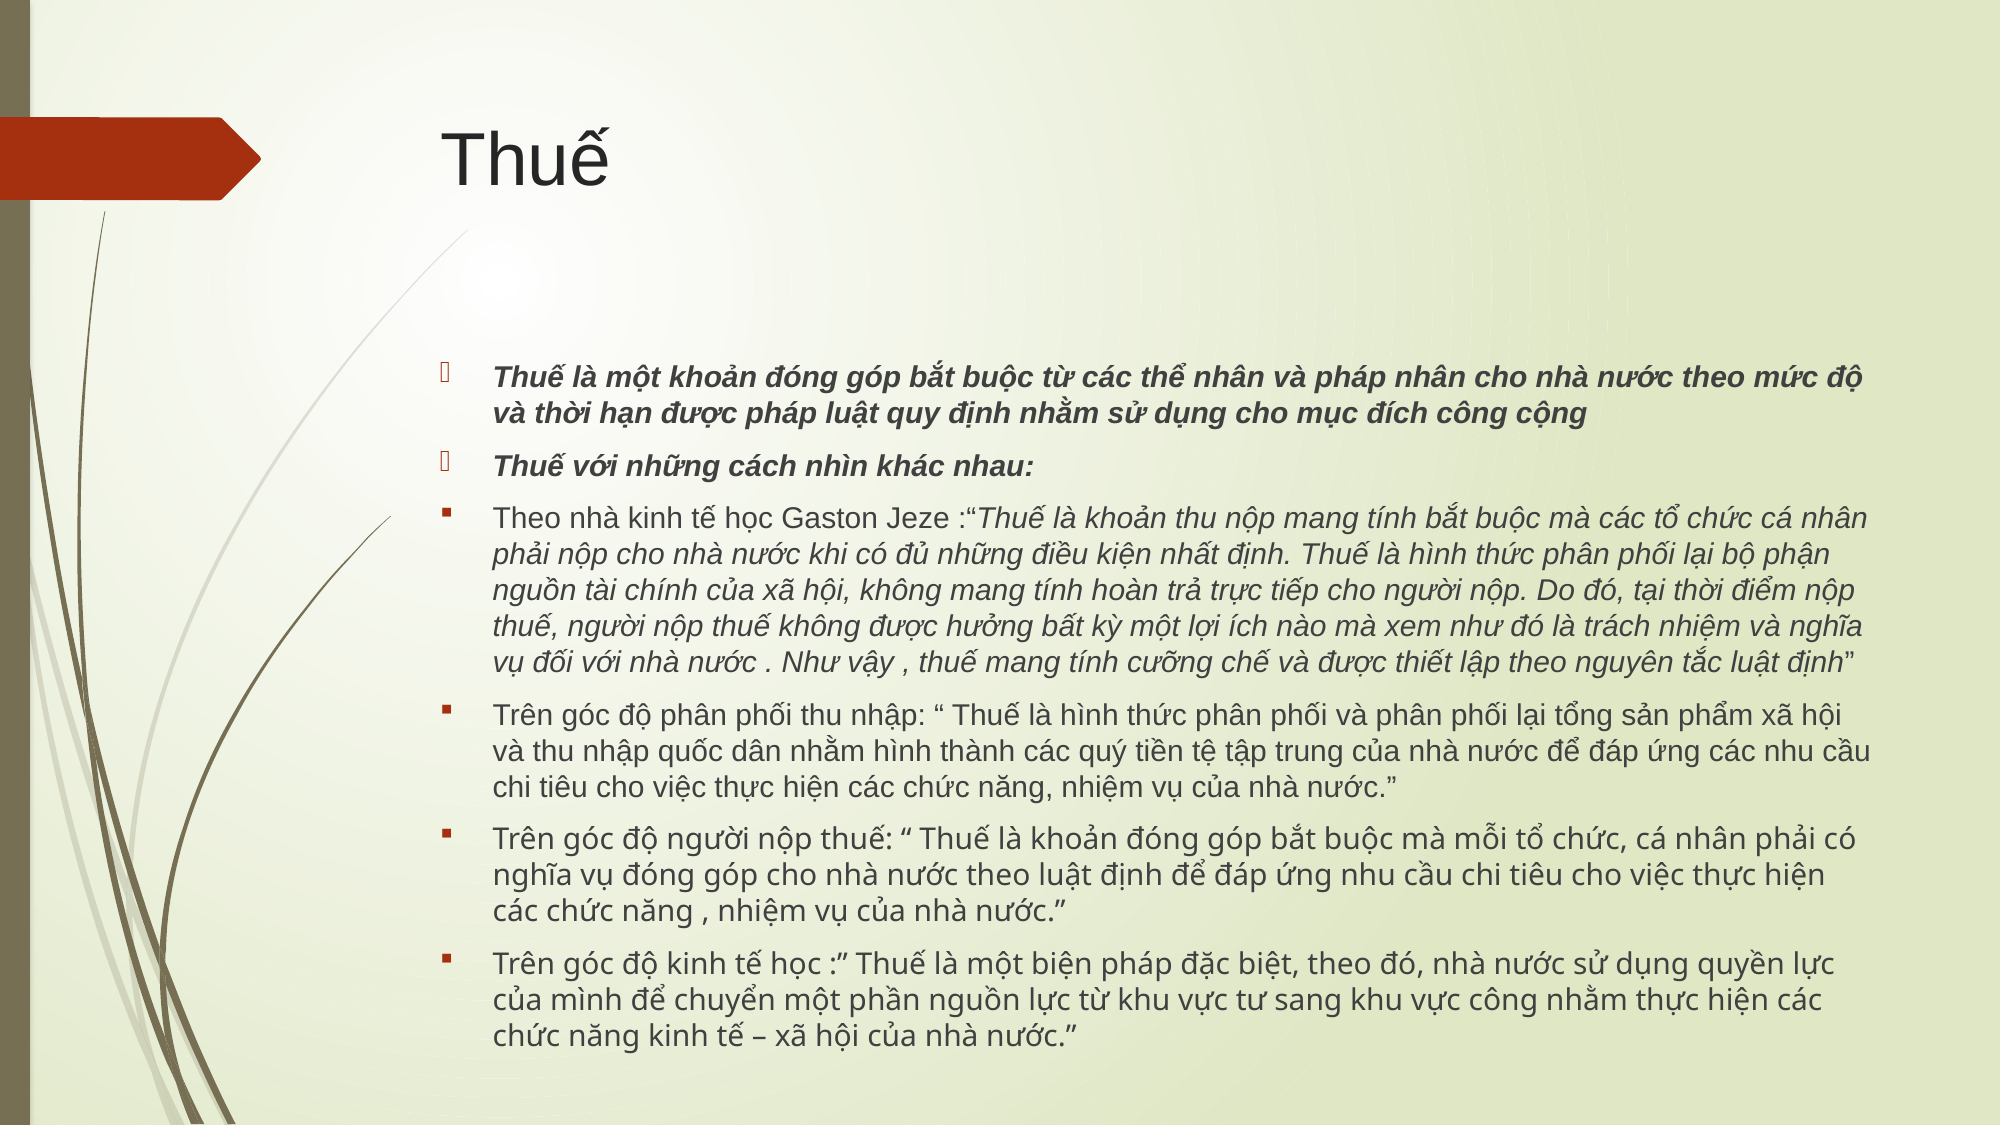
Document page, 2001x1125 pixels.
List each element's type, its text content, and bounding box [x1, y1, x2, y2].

list Thuế là một khoản đóng góp bắt buộc từ các thể nhân và pháp nhân cho nhà nước theo mức độ và thời hạn được pháp luật quy định nhằm sử dụng cho mục đích công cộng Thuế với những cách nhìn khác nhau: Theo nhà kinh tế học Gaston Jeze :“Thuế là khoản thu nộp mang tính bắt buộc mà các tổ chức cá nhân phải nộp cho nhà nước khi có đủ những điều kiện nhất định. Thuế là hình thức phân phối lại bộ phận nguồn tài chính của xã hội, không mang tính hoàn trả trực tiếp cho người nộp. Do đó, tại thời điểm nộp thuế, người nộp thuế không được hưởng bất kỳ một lợi ích nào mà xem như đó là trách nhiệm và nghĩa vụ đối với nhà nước . Như vậy , thuế mang tính cưỡng chế và được thiết lập theo nguyên tắc luật định” Trên góc độ phân phối thu nhập: “ Thuế là hình thức phân phối và phân phối lại tổng sản phẩm xã hội và thu nhập quốc dân nhằm hình thành các quý tiền tệ tập trung của nhà nước để đáp ứng các nhu cầu chi tiêu cho việc thực hiện các chức năng, nhiệm vụ của nhà nước.” Trên góc độ người nộp thuế: “ Thuế là khoản đóng góp bắt buộc mà mỗi tổ chức, cá nhân phải có nghĩa vụ đóng góp cho nhà nước theo luật định để đáp ứng nhu cầu chi tiêu cho việc thực hiện các chức năng , nhiệm vụ của nhà nước.” Trên góc độ kinh tế học :” Thuế là một biện pháp đặc biệt, theo đó, nhà nước sử dụng quyền lực của mình để chuyển một phần nguồn lực từ khu vực tư sang khu vực công nhằm thực hiện các chức năng kinh tế – xã hội của nhà nước.” [424, 350, 1888, 1085]
title Thuế [425, 102, 1888, 313]
